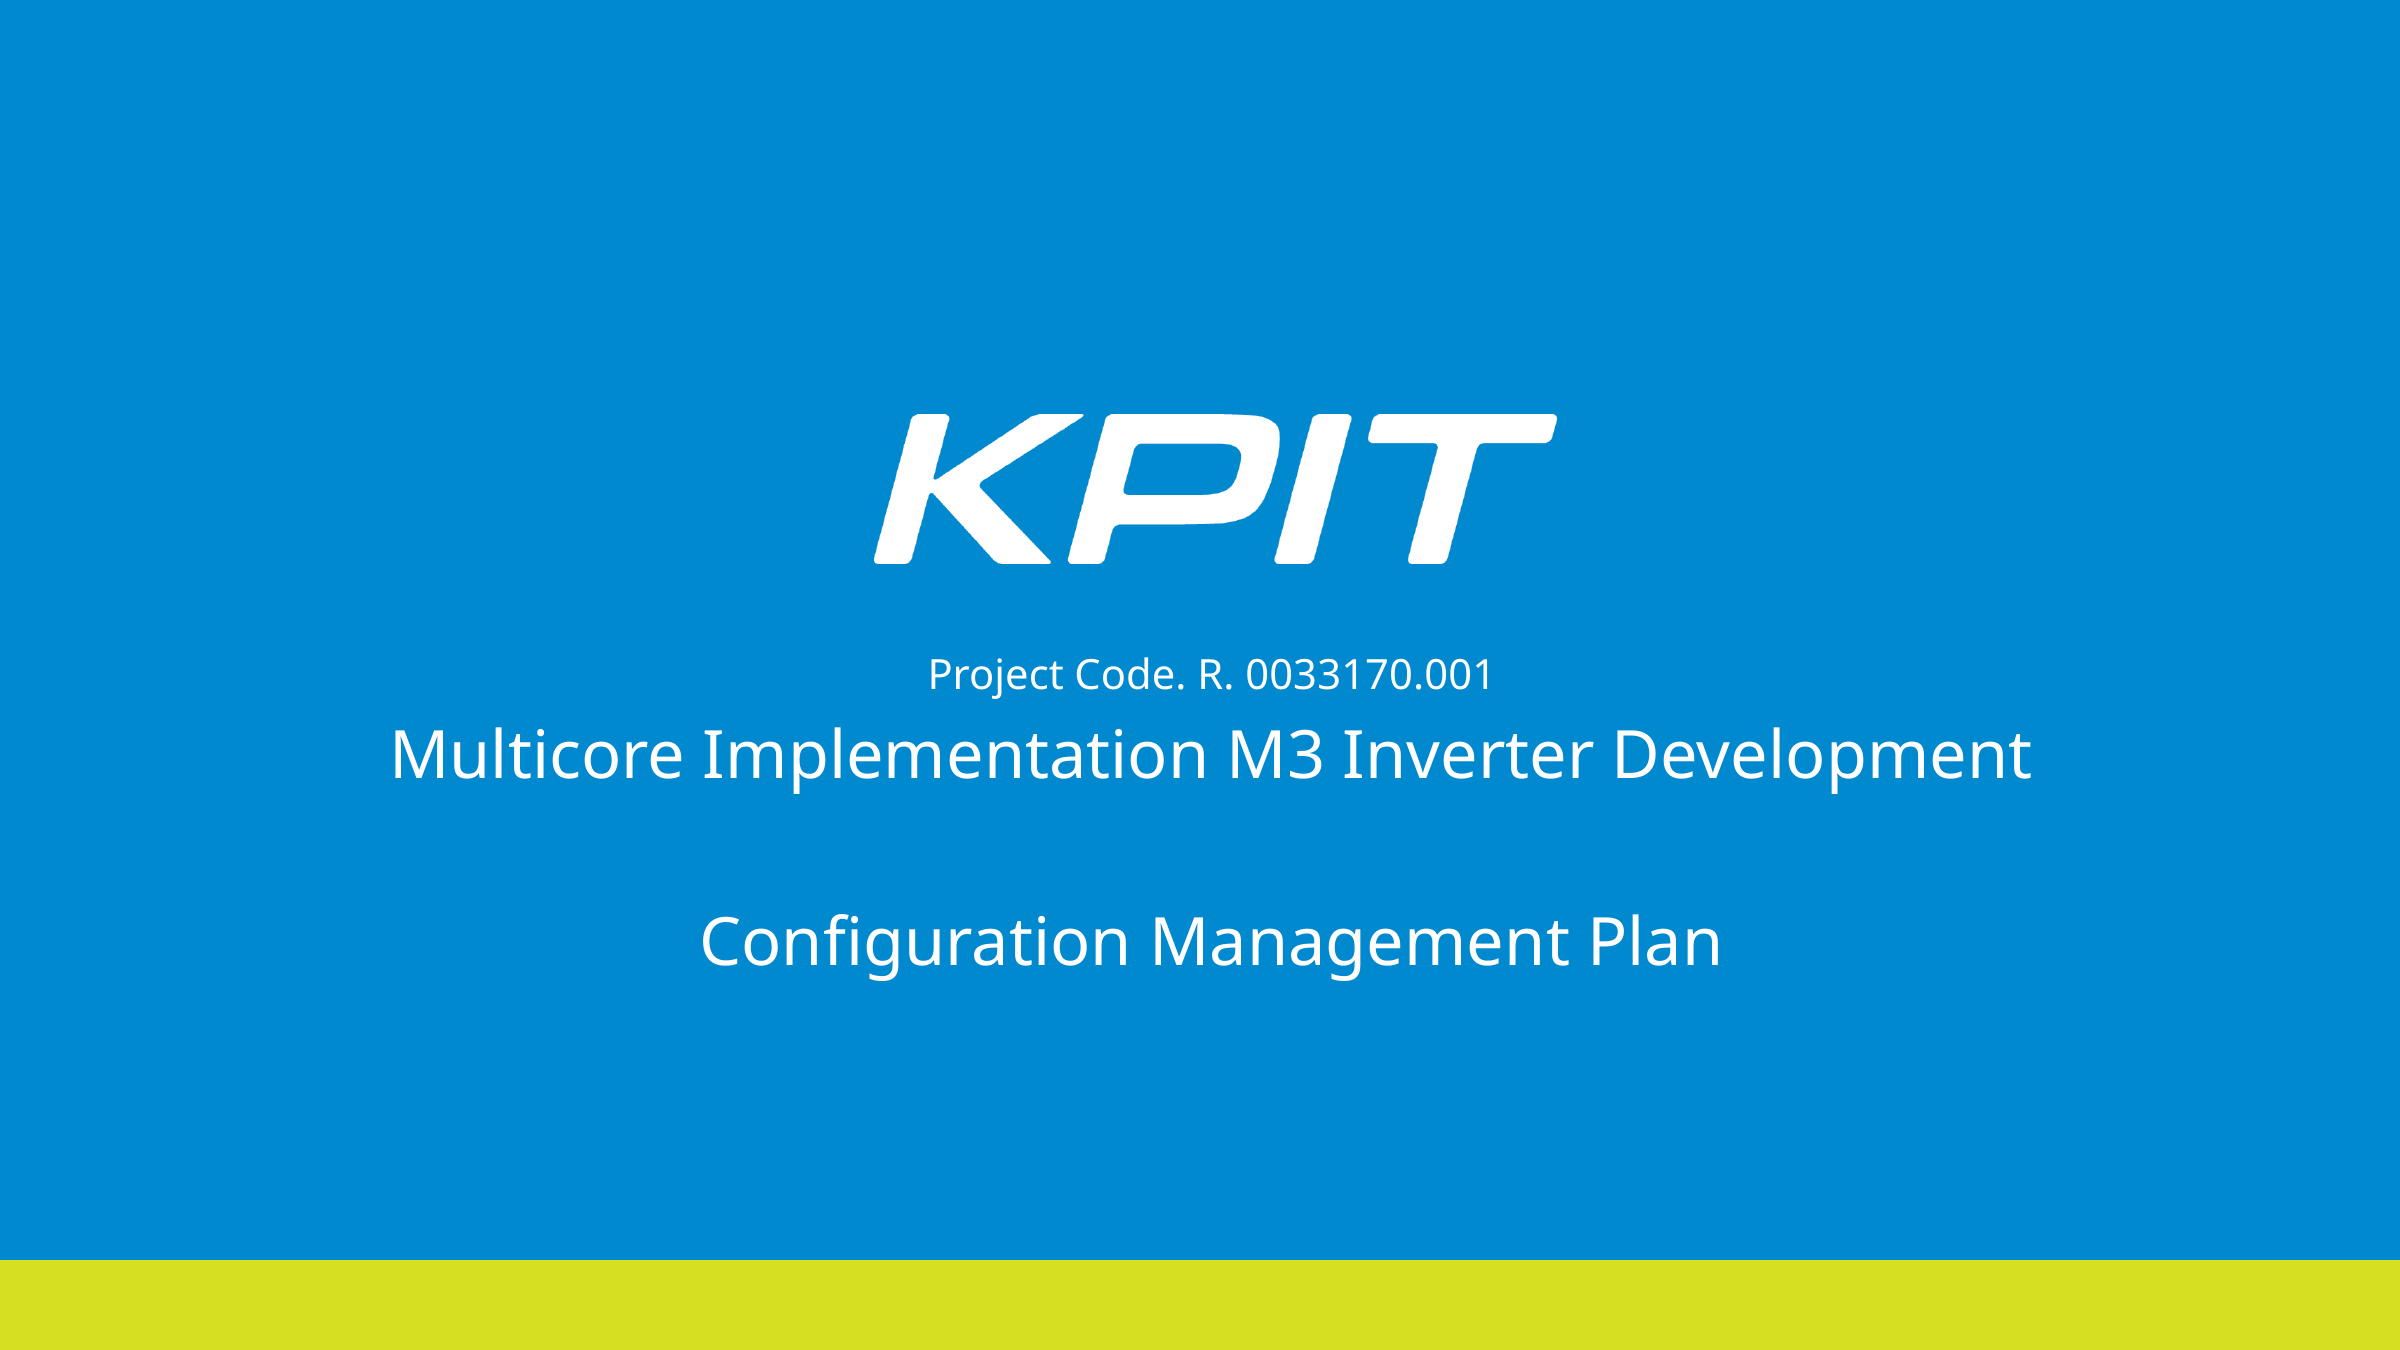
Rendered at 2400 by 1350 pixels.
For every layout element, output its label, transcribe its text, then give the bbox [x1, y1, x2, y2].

picture [1715, 743, 1728, 770]
picture [1053, 742, 1080, 770]
picture [1016, 950, 1031, 965]
picture [1535, 950, 1539, 964]
picture [1425, 743, 1438, 770]
picture [1688, 950, 1693, 964]
list Project Code. R. 0033170.001 Multicore Implementation M3 Inverter Development Configuration Management Plan [297, 770, 2127, 950]
picture [1050, 662, 1062, 689]
picture [1121, 950, 1125, 964]
picture [1933, 742, 1963, 770]
picture [1618, 731, 1655, 770]
picture [1032, 667, 1046, 689]
picture [1213, 950, 1240, 965]
picture [1832, 742, 1863, 770]
picture [510, 735, 530, 770]
picture [1507, 735, 1527, 770]
picture [705, 731, 721, 770]
picture [1104, 667, 1123, 689]
picture [1116, 743, 1121, 770]
picture [852, 950, 857, 964]
picture [1407, 743, 1421, 770]
picture [910, 950, 939, 965]
picture [455, 743, 460, 770]
picture [1096, 950, 1101, 964]
picture [1346, 660, 1355, 688]
picture [1156, 950, 1160, 964]
picture [1594, 950, 1599, 964]
picture [1155, 667, 1173, 689]
picture [396, 731, 442, 770]
picture [1713, 950, 1717, 964]
picture [1055, 950, 1086, 965]
picture [1451, 659, 1469, 689]
picture [1292, 950, 1319, 965]
picture [812, 950, 816, 964]
picture [1320, 659, 1338, 689]
picture [496, 728, 501, 770]
picture [835, 728, 840, 770]
picture [850, 742, 880, 770]
picture [1295, 659, 1314, 689]
picture [1444, 742, 1474, 770]
picture [1330, 950, 1360, 980]
picture [1774, 728, 1779, 770]
picture [951, 950, 956, 964]
picture [975, 950, 1002, 965]
picture [990, 742, 1019, 770]
picture [1369, 415, 1556, 563]
picture [1131, 742, 1163, 770]
picture [1233, 731, 1279, 770]
picture [478, 743, 484, 770]
picture [1367, 660, 1386, 688]
picture [1789, 742, 1821, 770]
picture [1433, 950, 1438, 964]
picture [1253, 950, 1258, 964]
picture [868, 950, 898, 980]
picture [1068, 415, 1279, 563]
picture [1272, 659, 1290, 689]
picture [957, 667, 968, 688]
picture [1129, 658, 1148, 689]
picture [1427, 659, 1445, 689]
picture [1510, 950, 1515, 964]
picture [2010, 735, 2030, 770]
picture [1088, 735, 1108, 770]
picture [1027, 735, 1047, 770]
picture [1456, 950, 1460, 964]
picture [1734, 742, 1764, 770]
picture [1573, 742, 1593, 770]
picture [1172, 950, 1186, 964]
picture [1633, 950, 1638, 964]
picture [875, 415, 1083, 563]
picture [1008, 667, 1026, 689]
picture [1077, 659, 1098, 689]
picture [1275, 415, 1351, 563]
picture [1292, 730, 1321, 770]
picture [553, 742, 578, 770]
picture [1484, 742, 1504, 770]
picture [651, 742, 681, 770]
picture [1873, 742, 1923, 770]
picture [731, 742, 781, 770]
picture [705, 950, 737, 965]
picture [1471, 950, 1498, 965]
picture [1198, 950, 1202, 964]
picture [1248, 659, 1266, 689]
picture [1533, 742, 1563, 770]
picture [1664, 742, 1694, 770]
picture [1973, 742, 2002, 770]
picture [972, 667, 991, 689]
picture [1648, 950, 1675, 965]
picture [831, 950, 836, 964]
picture [1697, 743, 1711, 770]
picture [1371, 742, 1400, 770]
picture [1410, 950, 1415, 964]
picture [1039, 950, 1044, 964]
picture [1553, 950, 1568, 965]
picture [585, 742, 617, 770]
picture [1278, 950, 1282, 964]
picture [794, 742, 825, 770]
picture [1202, 660, 1221, 688]
picture [627, 742, 647, 770]
picture [787, 950, 792, 964]
picture [889, 742, 939, 770]
picture [1371, 950, 1398, 965]
picture [950, 742, 980, 770]
picture [1174, 742, 1203, 770]
picture [1345, 731, 1361, 770]
picture [538, 743, 543, 770]
picture [932, 660, 950, 688]
picture [1477, 660, 1486, 688]
picture [746, 950, 777, 965]
picture [1392, 659, 1410, 689]
picture [993, 667, 1001, 698]
